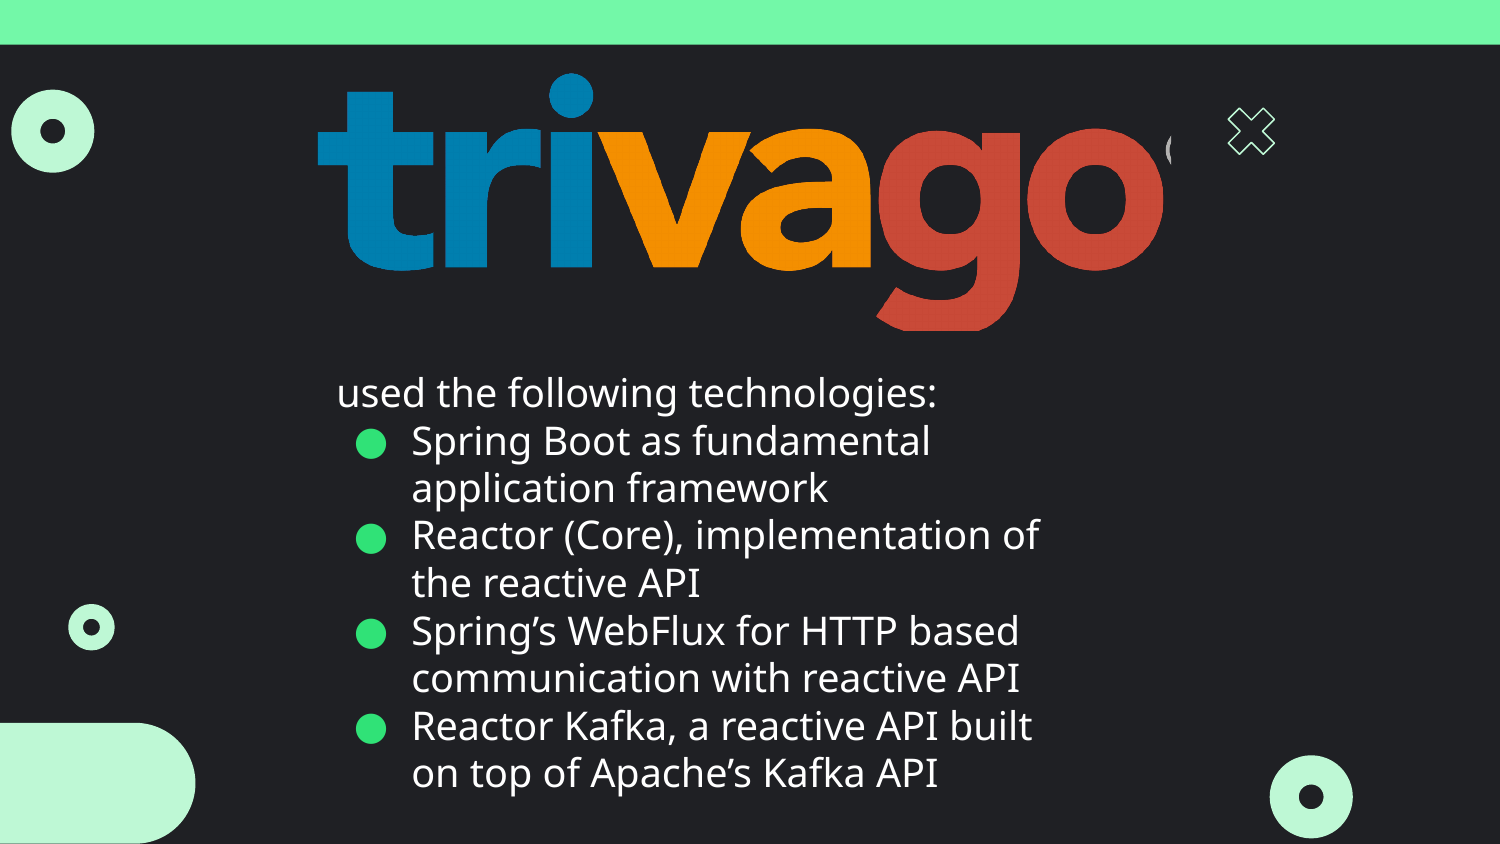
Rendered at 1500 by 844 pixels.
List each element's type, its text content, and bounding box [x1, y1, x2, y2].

list used the following technologies: Spring Boot as fundamental application framework Reactor (Core), implementation of the reactive API Spring’s WebFlux for HTTP based communication with reactive API Reactor Kafka, a reactive API built on top of Apache’s Kafka API [321, 353, 1097, 731]
picture [271, 44, 1172, 332]
